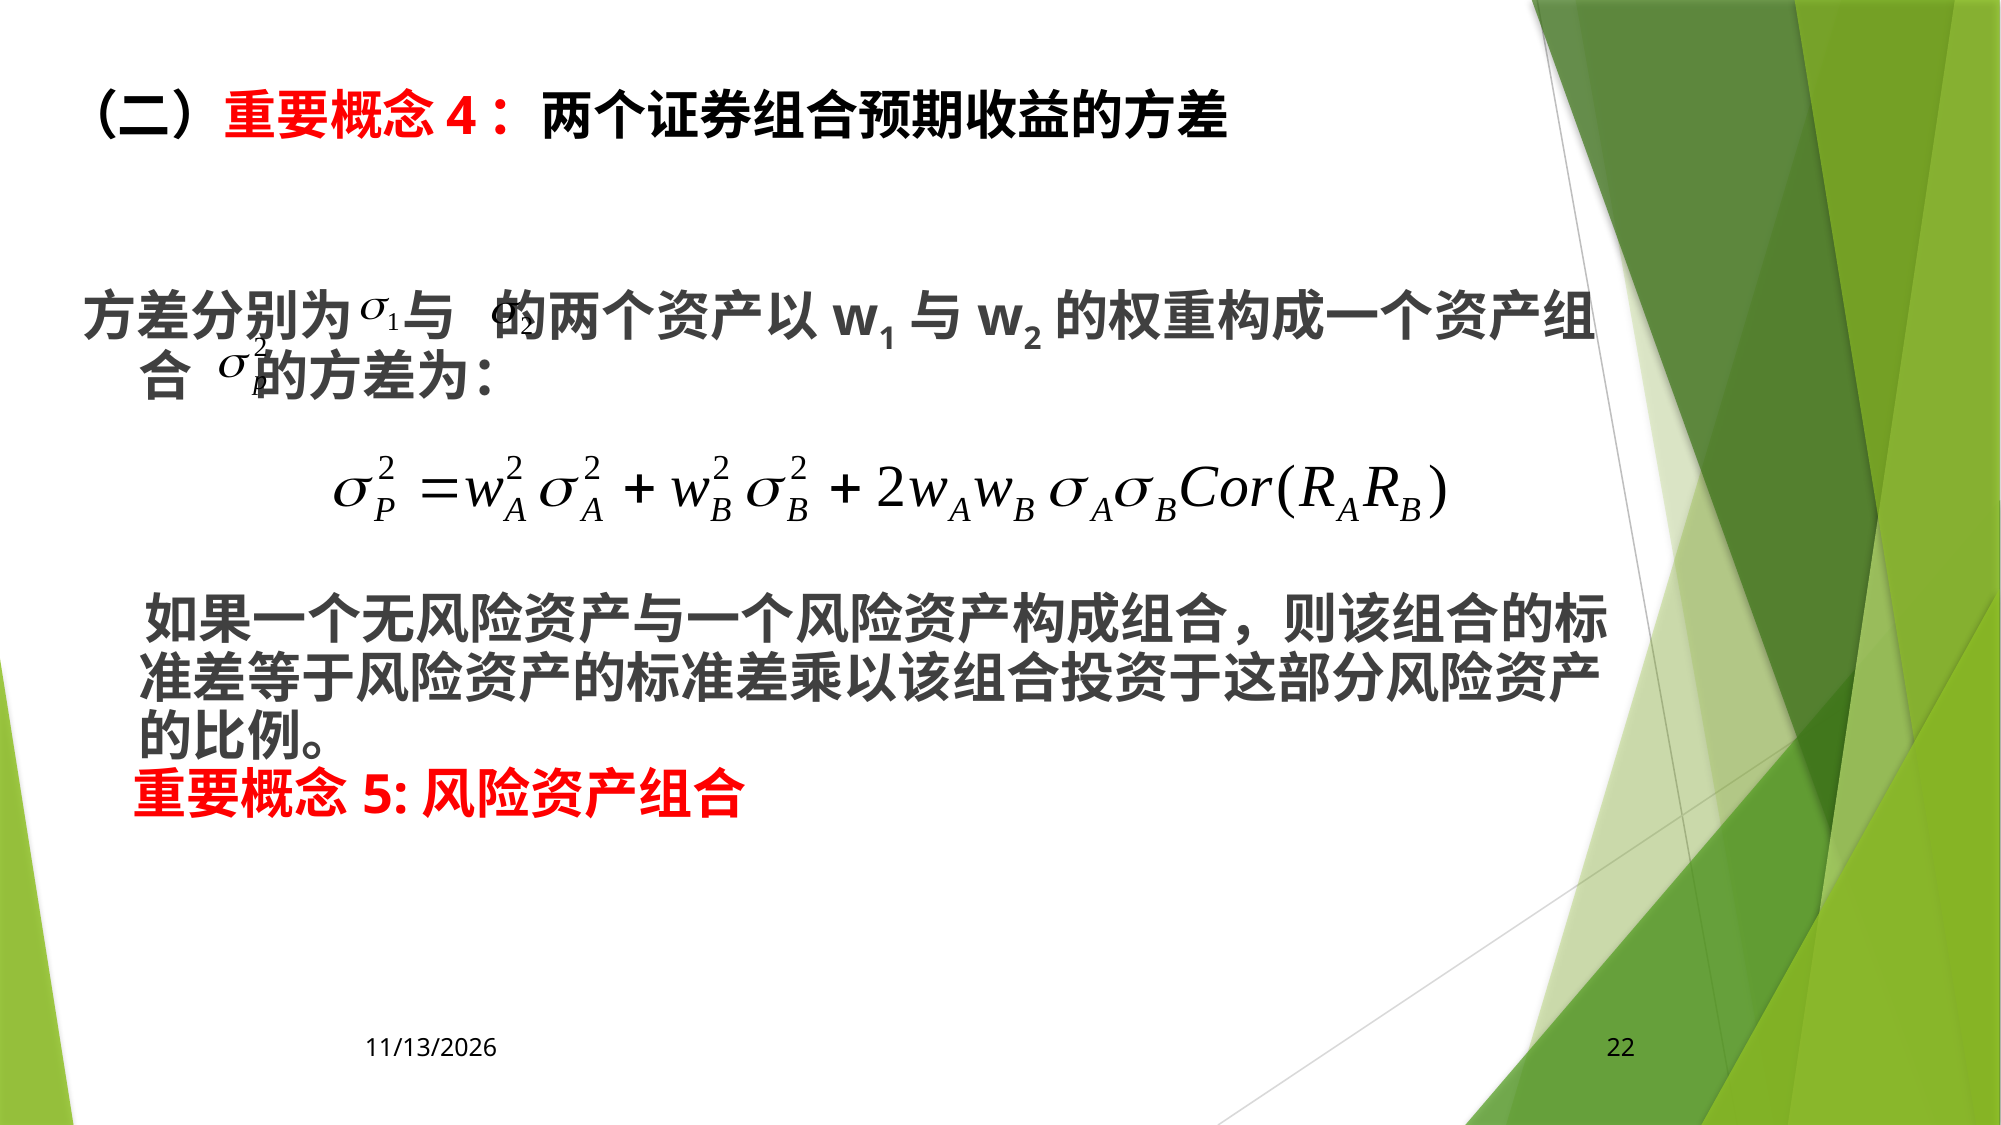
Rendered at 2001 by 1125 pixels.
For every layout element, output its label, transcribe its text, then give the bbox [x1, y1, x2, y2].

list 方差分别为 与 的两个资产以w1与w2的权重构成一个资产组合 的方差为： 如果一个无风险资产与一个风险资产构成组合，则该组合的标准差等于风险资产的标准差乘以该组合投资于这部分风险资产的比例。 重要概念5:风险资产组合 [67, 275, 1638, 950]
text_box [211, 325, 276, 406]
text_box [324, 441, 1459, 532]
text_box 2020/4/17 [350, 1024, 675, 1103]
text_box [353, 274, 407, 338]
text_box 22 [1325, 1024, 1650, 1103]
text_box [484, 278, 541, 342]
title （二）重要概念4：两个证券组合预期收益的方差 [50, 73, 1325, 199]
